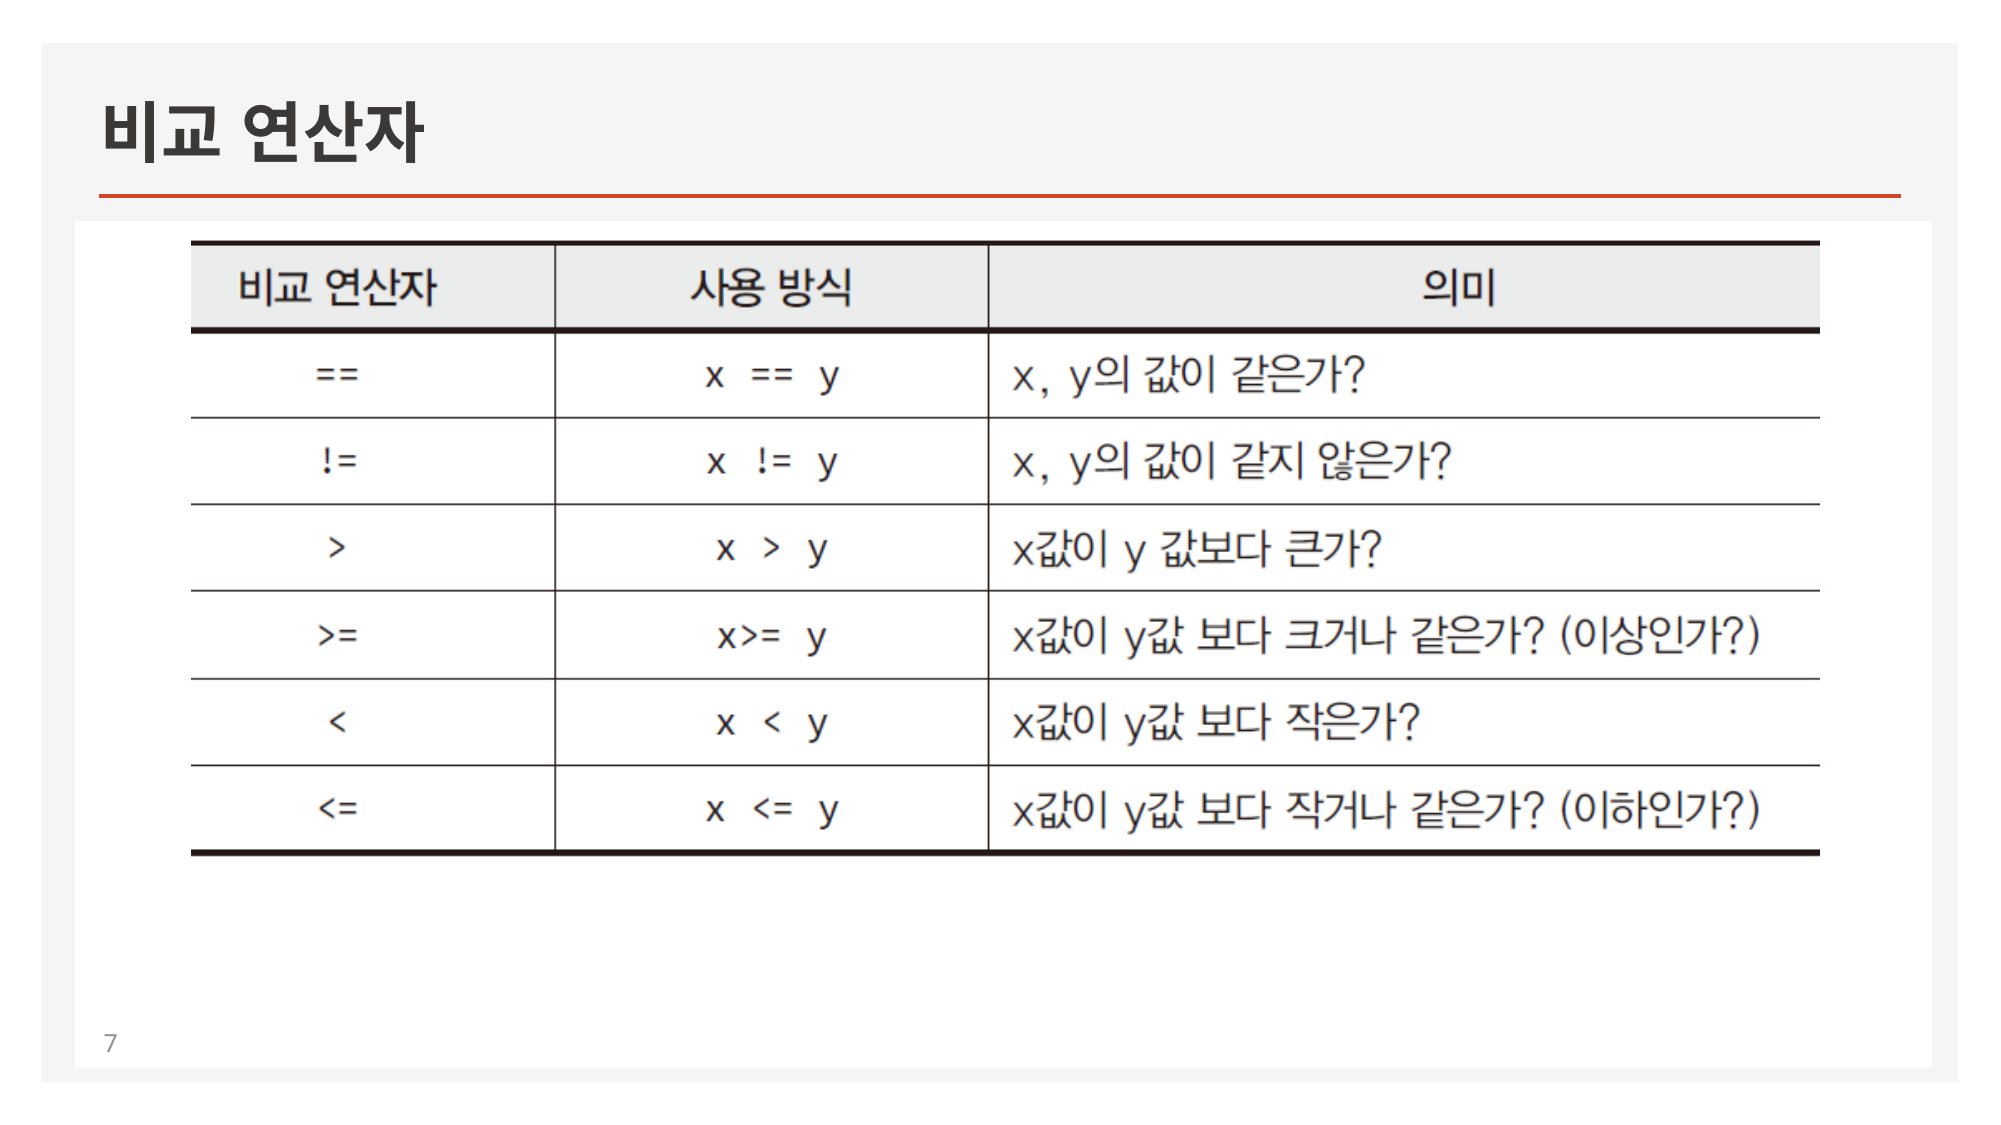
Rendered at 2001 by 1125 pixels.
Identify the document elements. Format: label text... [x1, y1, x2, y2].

slide_number 7 [88, 1015, 626, 1075]
title 비교 연산자 [85, 73, 1465, 179]
picture [191, 226, 1820, 873]
